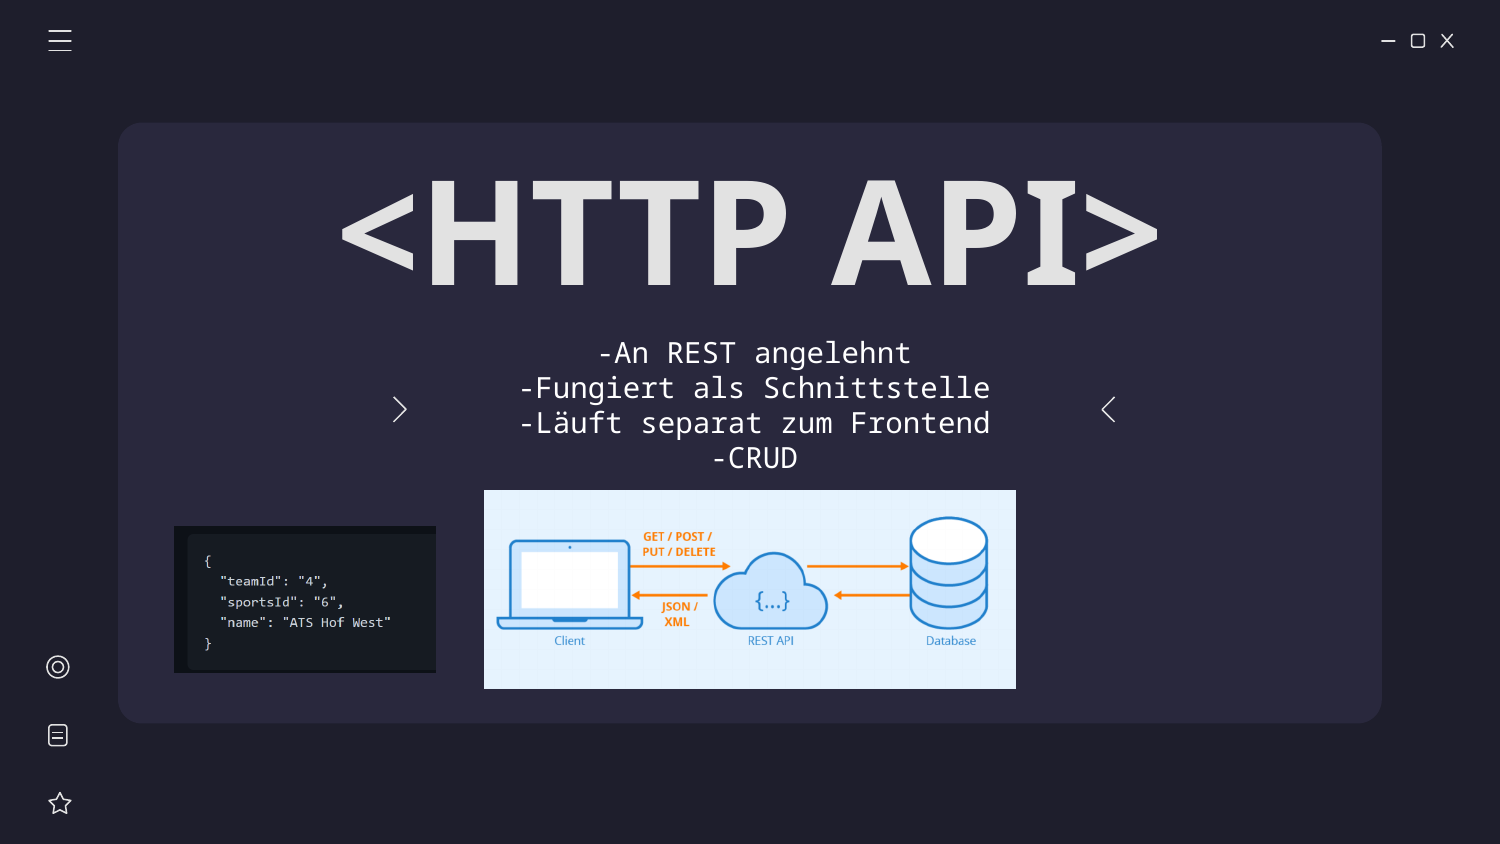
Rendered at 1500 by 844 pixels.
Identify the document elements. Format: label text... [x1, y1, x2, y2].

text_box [46, 655, 72, 814]
subtitle -An REST angelehnt -Fungiert als Schnittstelle -Läuft separat zum Frontend -CRUD [406, 293, 1103, 395]
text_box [48, 30, 72, 51]
title <HTTP API> [294, 120, 1206, 334]
picture [174, 525, 436, 673]
picture [484, 490, 1016, 690]
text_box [393, 396, 1115, 423]
subtitle -An REST angelehnt -Fungiert als Schnittstelle -Läuft separat zum Frontend -CRUD [406, 431, 1103, 551]
text_box [46, 27, 74, 32]
